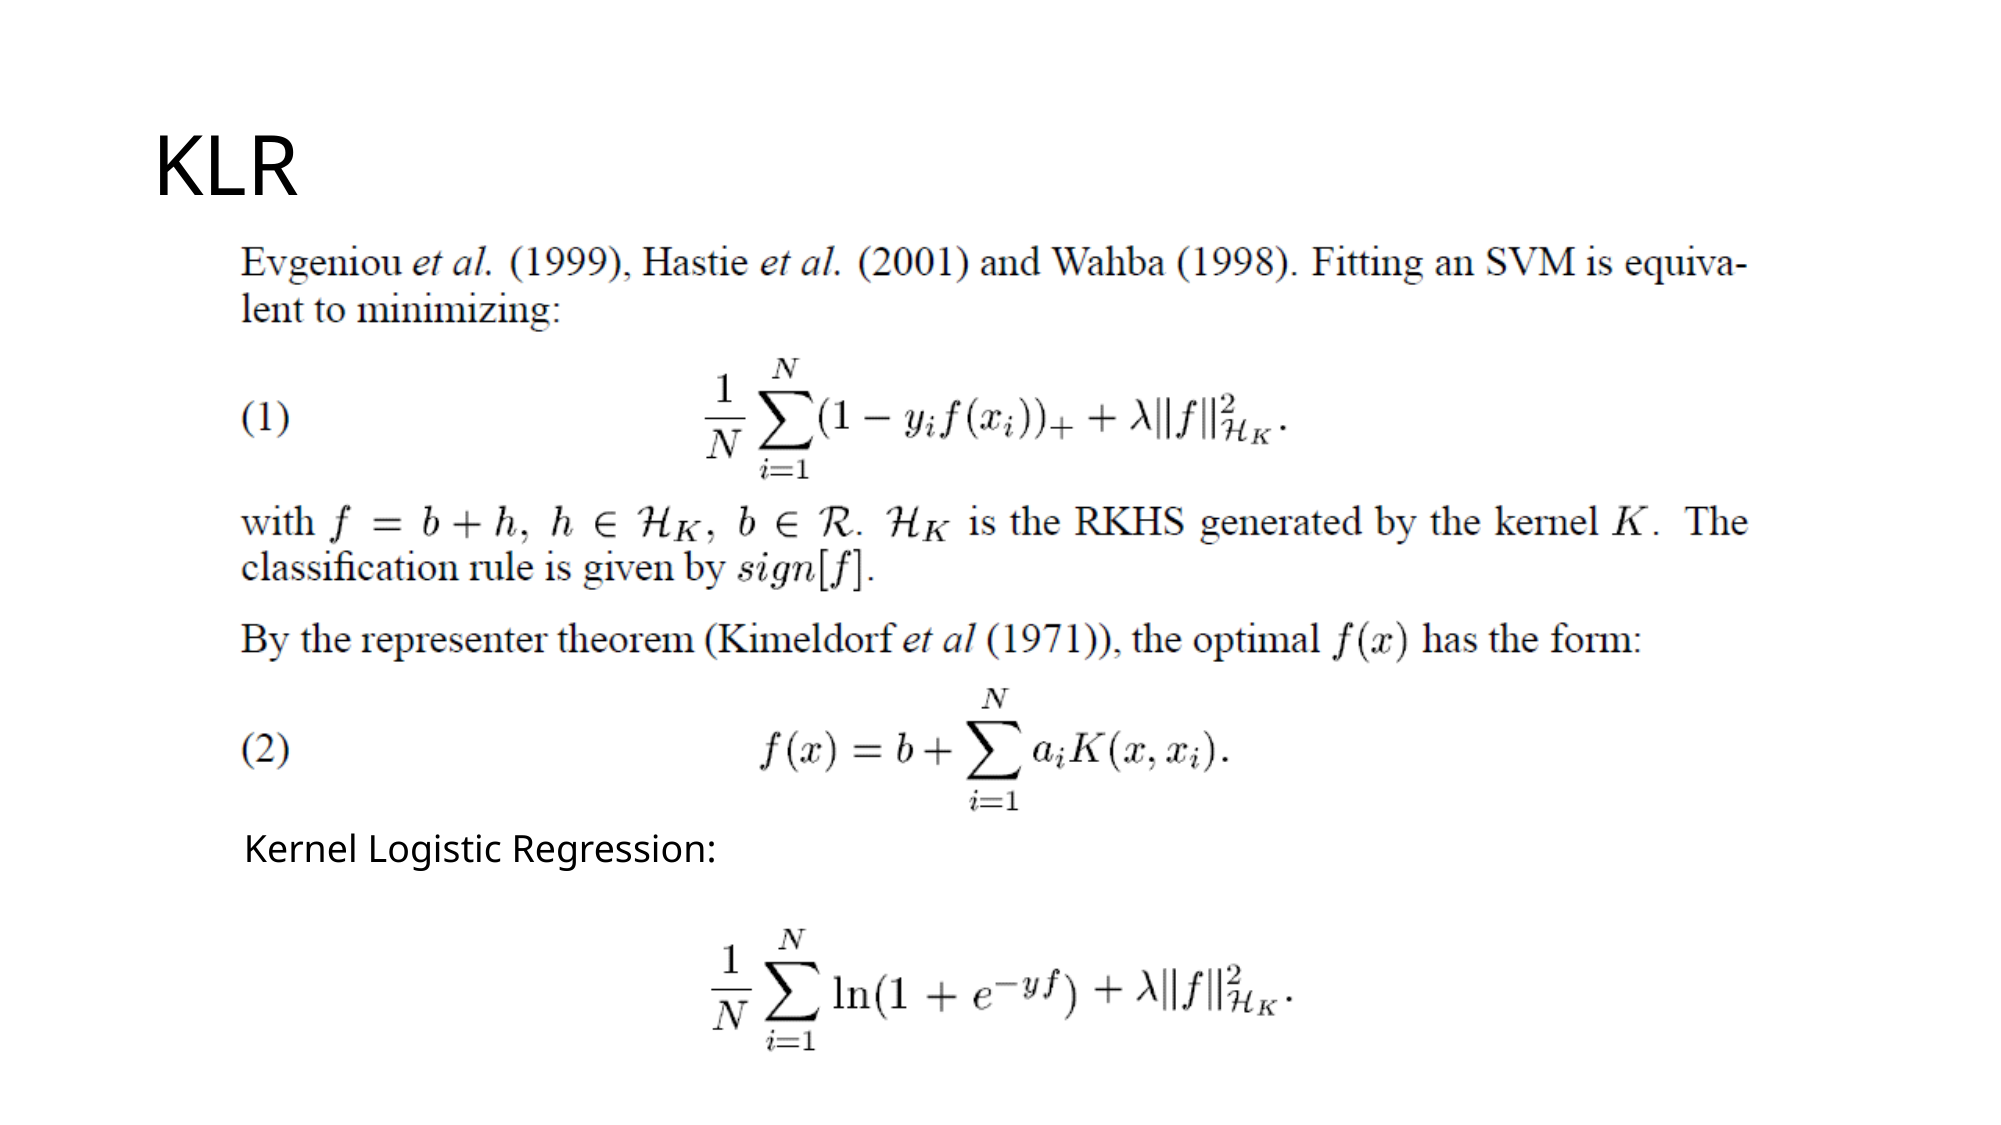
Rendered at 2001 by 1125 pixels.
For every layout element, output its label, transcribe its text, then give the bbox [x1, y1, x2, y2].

text_box Kernel Logistic Regression: [228, 823, 757, 878]
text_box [699, 926, 1301, 1060]
title KLR [137, 59, 1863, 278]
picture [228, 243, 1772, 823]
